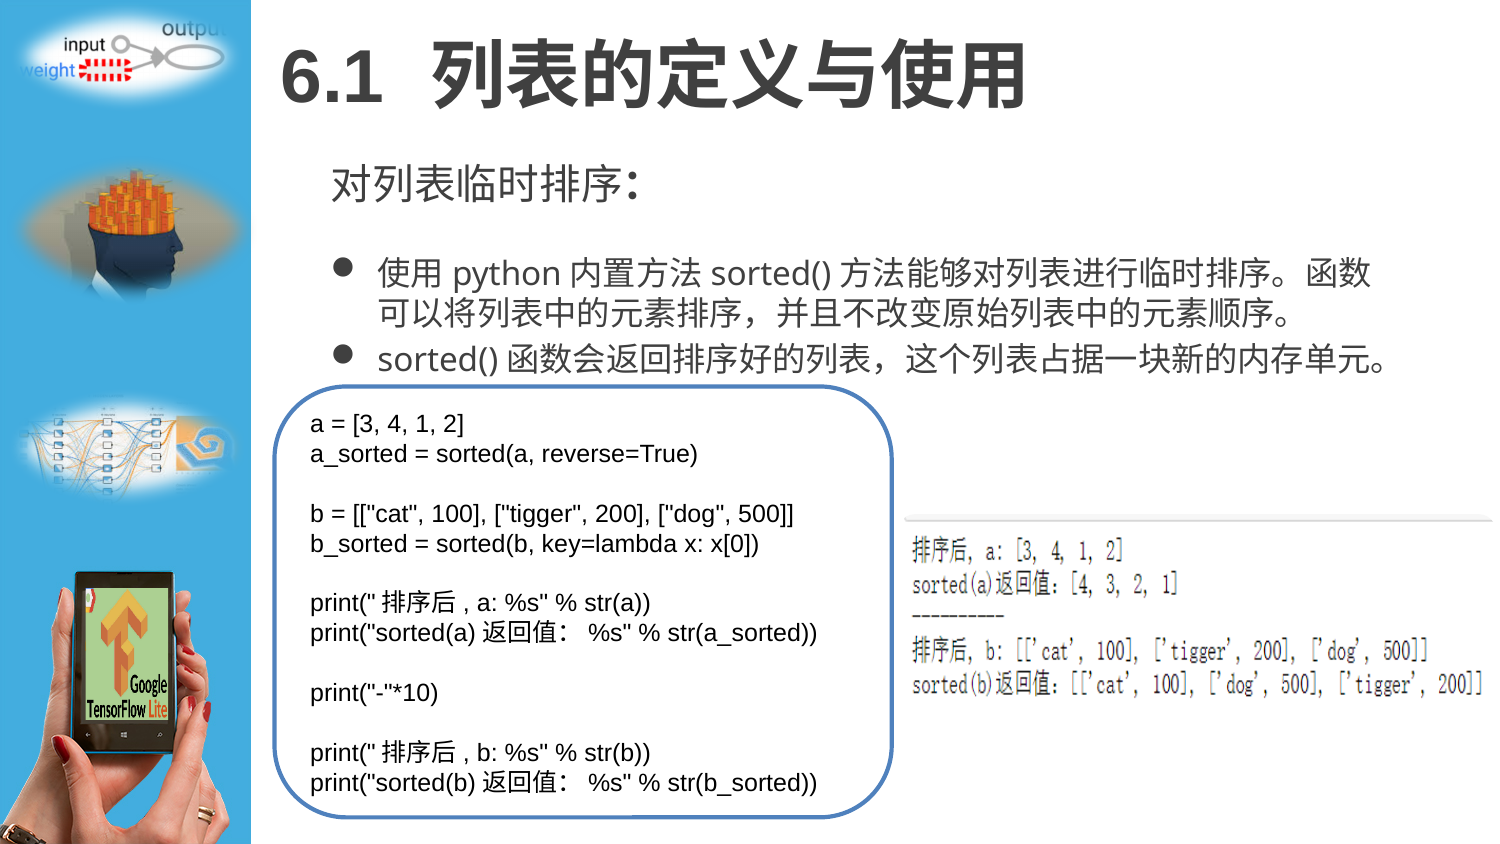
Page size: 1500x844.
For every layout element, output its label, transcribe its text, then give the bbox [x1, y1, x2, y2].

title 6.1 列表的定义与使用 [265, 0, 1500, 146]
picture [0, 0, 1500, 844]
text_box a = [3, 4, 1, 2] a_sorted = sorted(a, reverse=True) b = [["cat", 100], ["tigger", 200], ["dog", 500]] b_sorted = sorted(b, key=lambda x: x[0]) print("排序后, a: %s" % str(a)) print("sorted(a)返回值：%s" % str(a_sorted)) print("-"*10) print("排序后, b: %s" % str(b)) print("sorted(b)返回值：%s" % str(b_sorted)) [272, 384, 894, 820]
list 使用python内置方法sorted()方法能够对列表进行临时排序。函数可以将列表中的元素排序，并且不改变原始列表中的元素顺序。 sorted()函数会返回排序好的列表，这个列表占据一块新的内存单元。 运行结果： [265, 244, 1400, 737]
list 对列表临时排序： [315, 145, 1450, 221]
